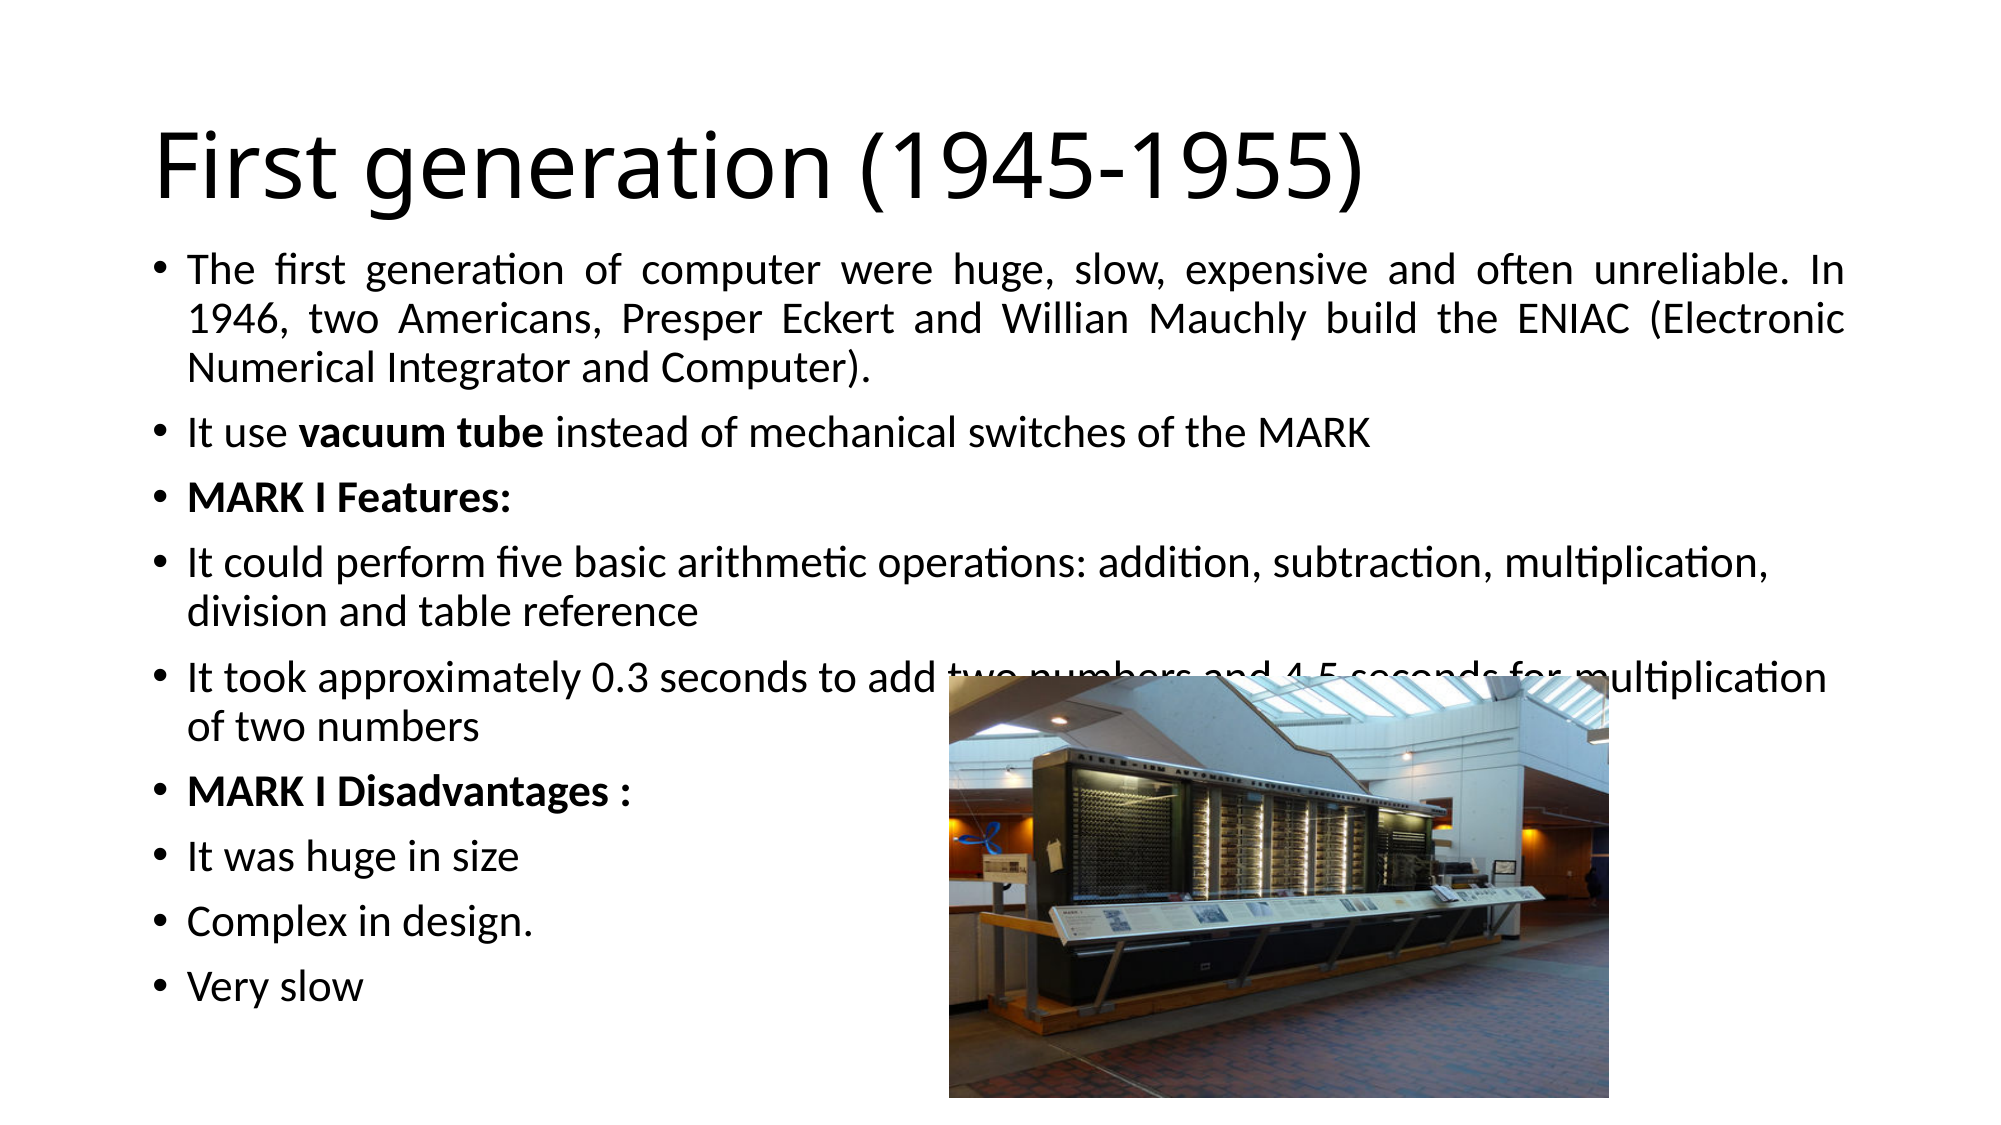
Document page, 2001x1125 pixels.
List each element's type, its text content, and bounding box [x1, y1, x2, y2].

picture [949, 676, 1609, 1098]
list The first generation of computer were huge, slow, expensive and often unreliable. In 1946, two Americans, Presper Eckert and Willian Mauchly build the ENIAC (Electronic Numerical Integrator and Computer). It use vacuum tube instead of mechanical switches of the MARK MARK I Features: It could perform five basic arithmetic operations: addition, subtraction, multiplication, division and table reference It took approximately 0.3 seconds to add two numbers and 4.5 seconds for multiplication of two numbers MARK I Disadvantages : It was huge in size Complex in design. Very slow [137, 237, 1863, 1020]
title First generation (1945-1955) [137, 59, 1863, 237]
